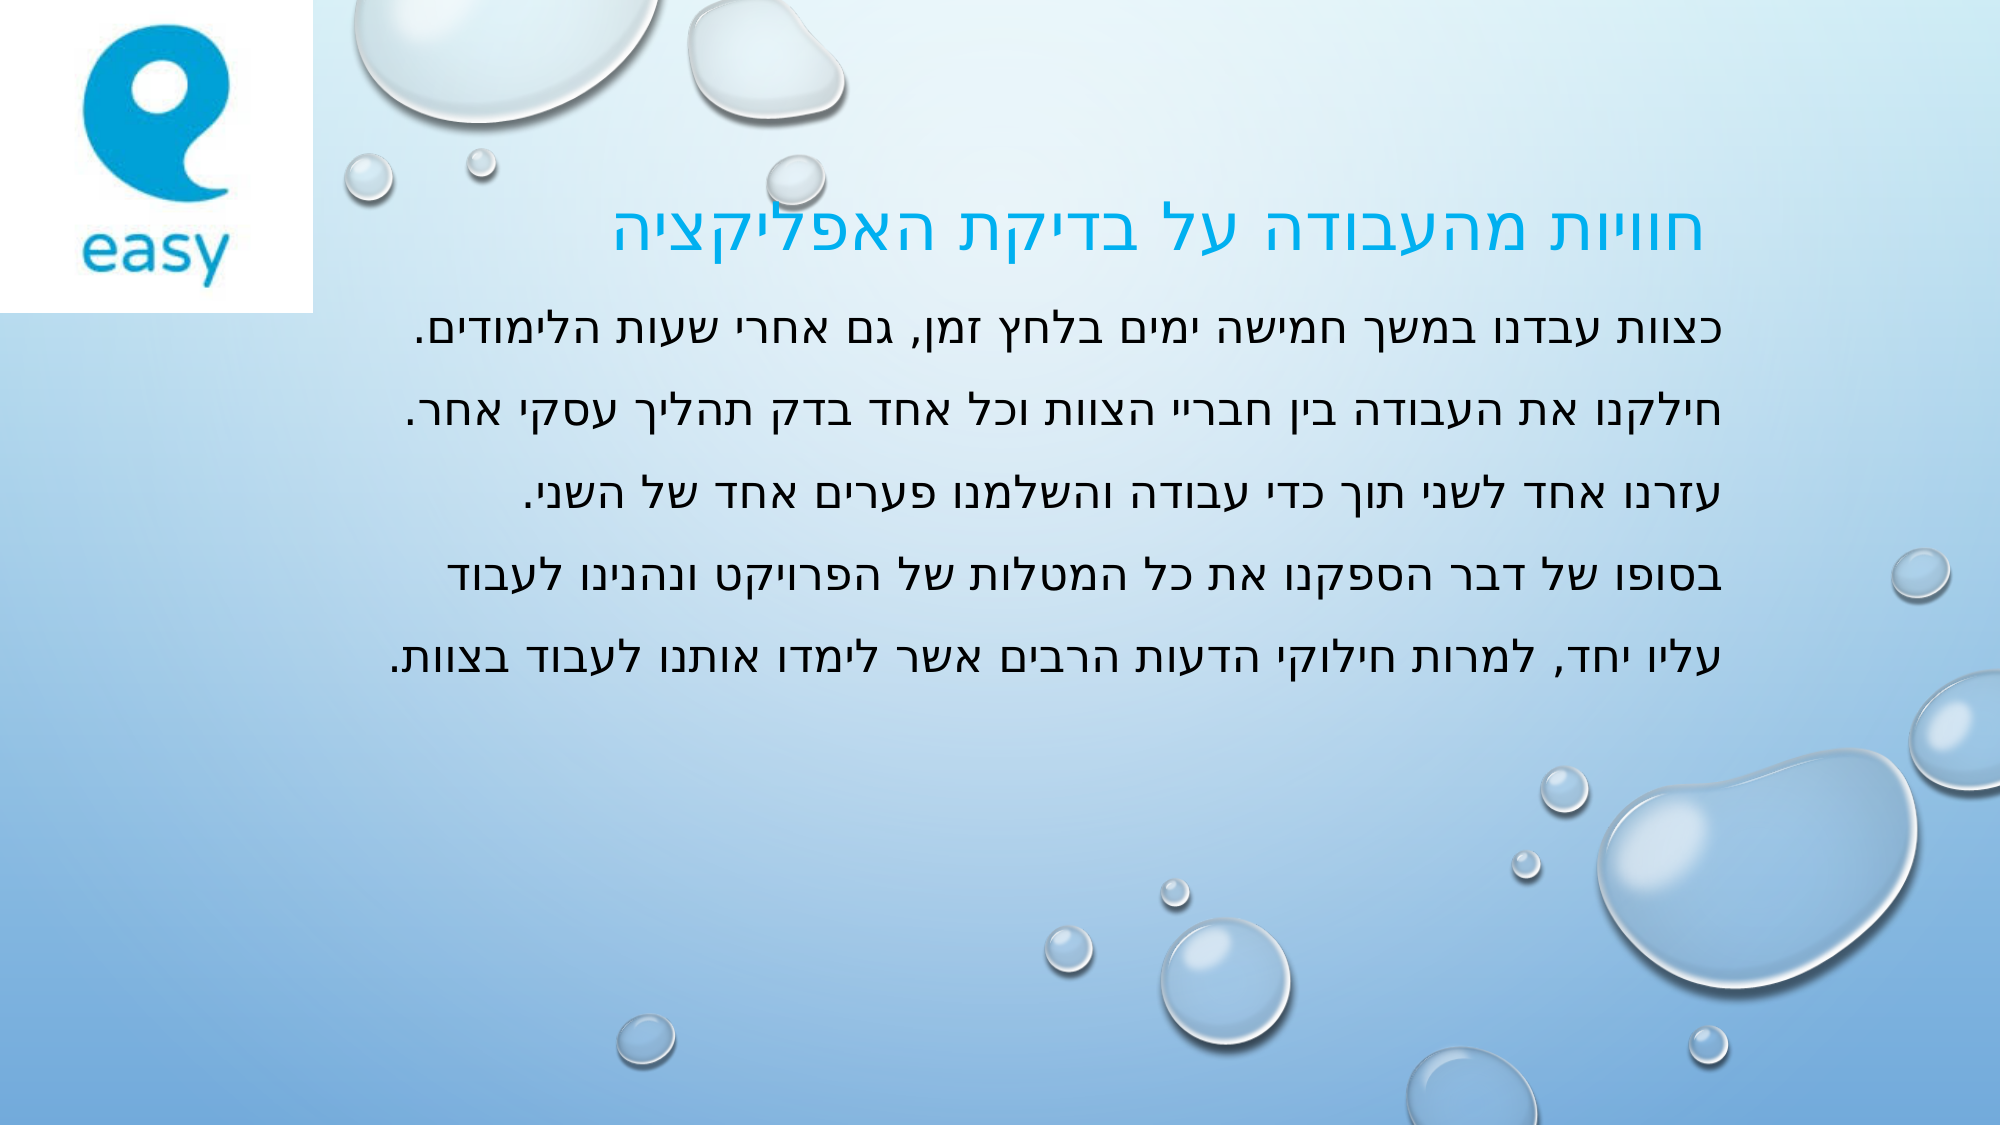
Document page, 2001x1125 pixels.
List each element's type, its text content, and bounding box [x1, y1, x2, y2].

picture [0, 0, 2000, 1125]
text_box כצוות עבדנו במשך חמישה ימים בלחץ זמן, גם אחרי שעות הלימודים. חילקנו את העבודה בין חבריי הצוות וכל אחד בדק תהליך עסקי אחר. עזרנו אחד לשני תוך כדי עבודה והשלמנו פערים אחד של השני. בסופו של דבר הספקנו את כל המטלות של הפרויקט ונהנינו לעבוד עליו יחד, למרות חילוקי הדעות הרבים אשר לימדו אותנו לעבוד בצוות. [363, 262, 1740, 750]
text_box חוויות מהעבודה על בדיקת האפליקציה [573, 159, 1750, 275]
